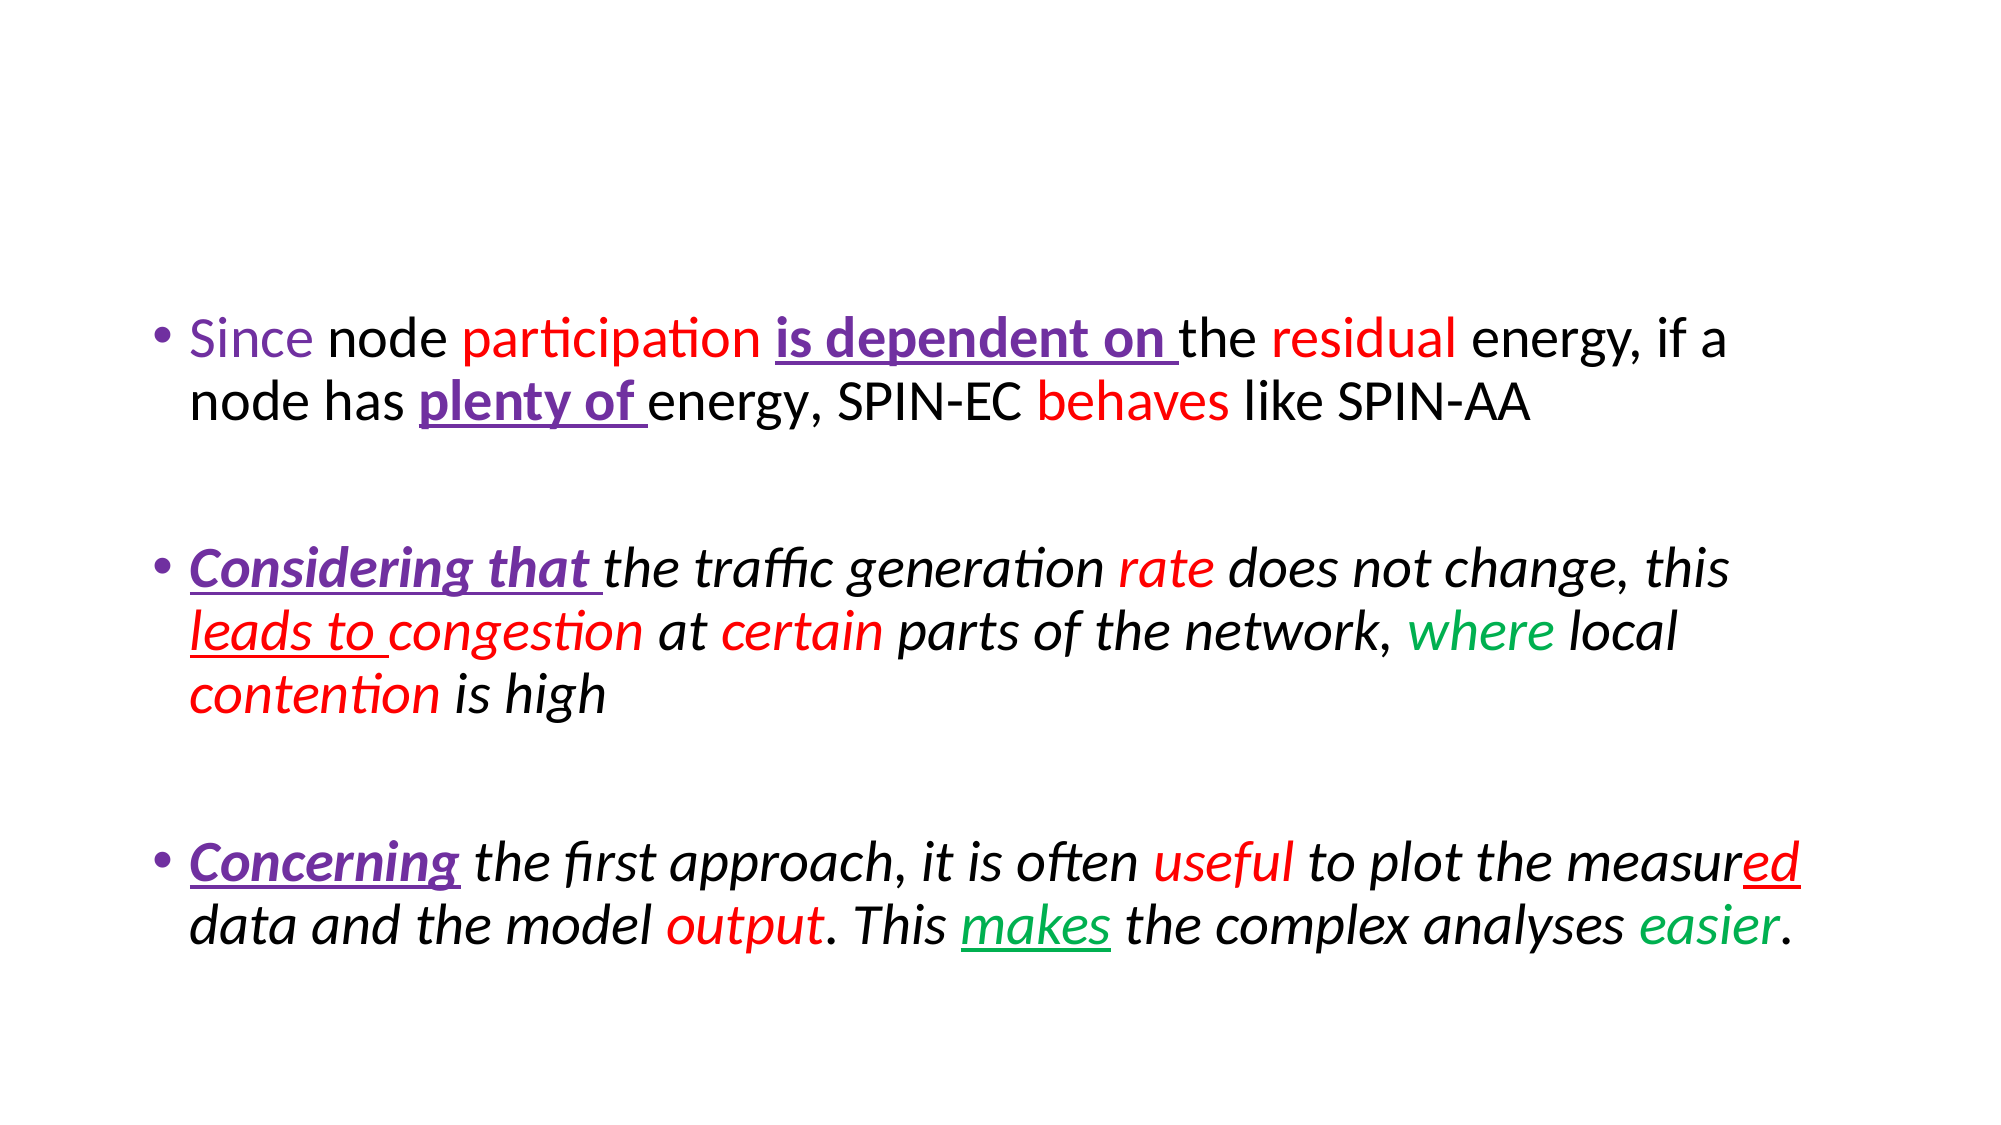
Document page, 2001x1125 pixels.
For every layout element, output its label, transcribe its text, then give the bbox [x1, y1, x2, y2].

list Since node participation is dependent on the residual energy, if a node has plenty of energy, SPIN-EC behaves like SPIN-AA Considering that the traffic generation rate does not change, this leads to congestion at certain parts of the network, where local contention is high Concerning the first approach, it is often useful to plot the measured data and the model output. This makes the complex analyses easier. [137, 299, 1863, 1014]
